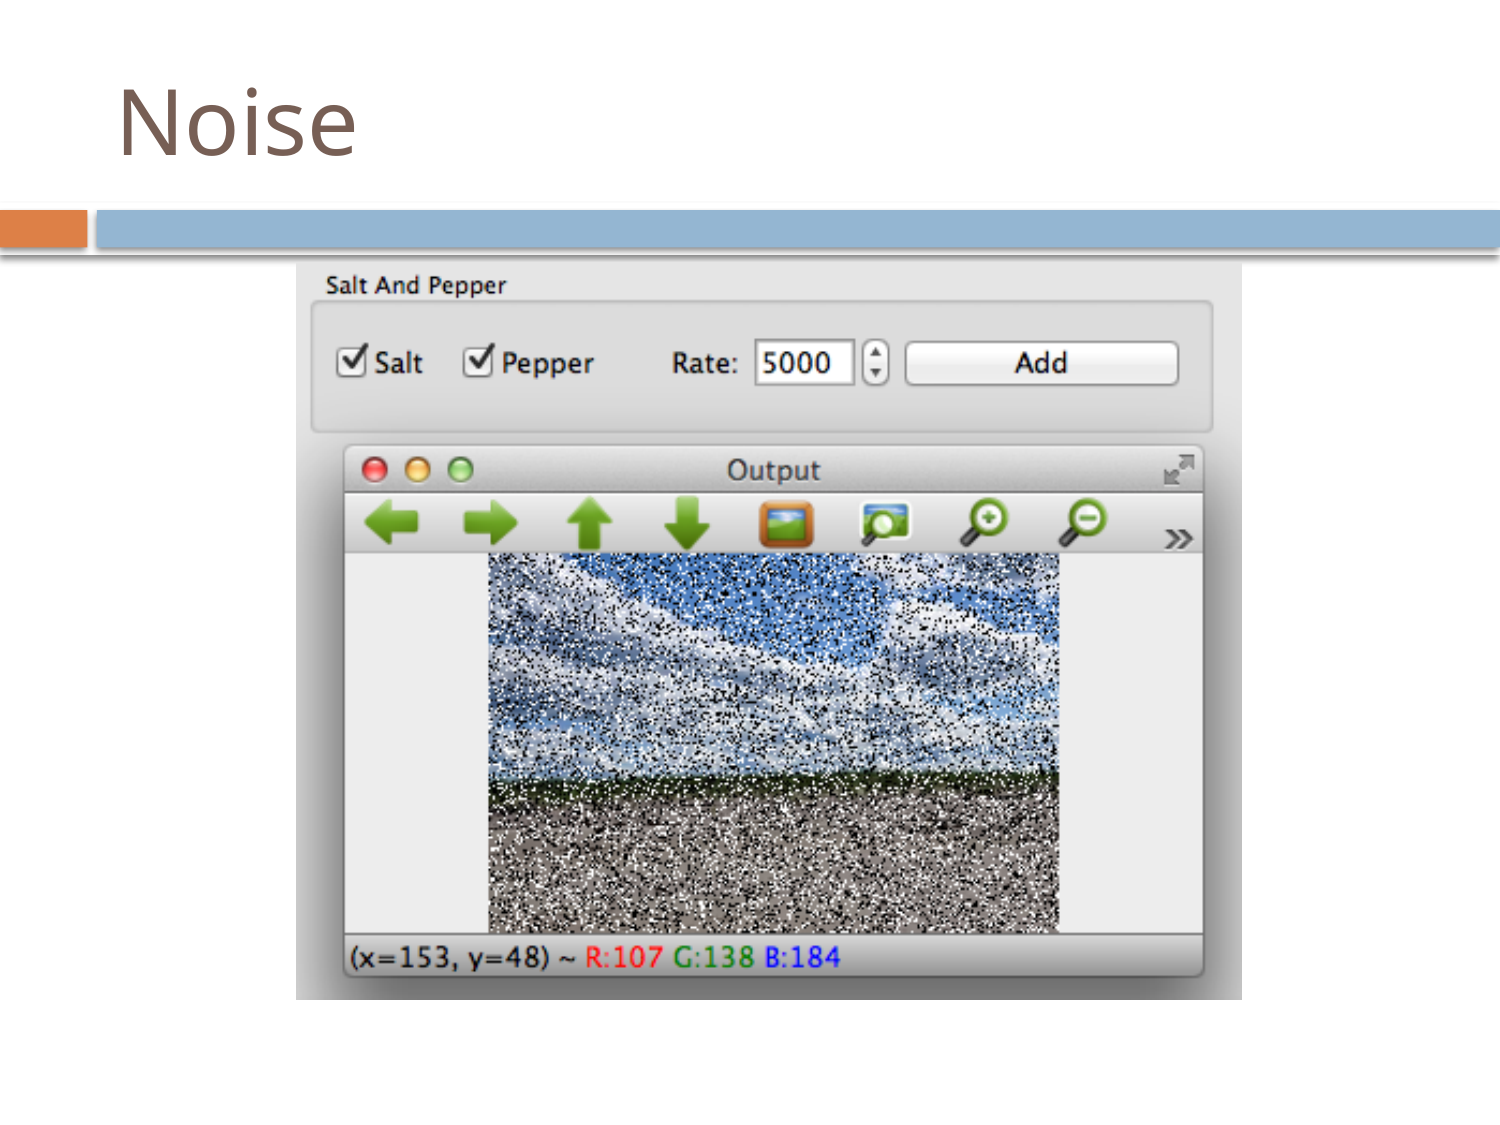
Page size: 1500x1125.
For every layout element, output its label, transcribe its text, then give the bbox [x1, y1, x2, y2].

title Noise [100, 37, 1438, 200]
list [296, 262, 1243, 1001]
